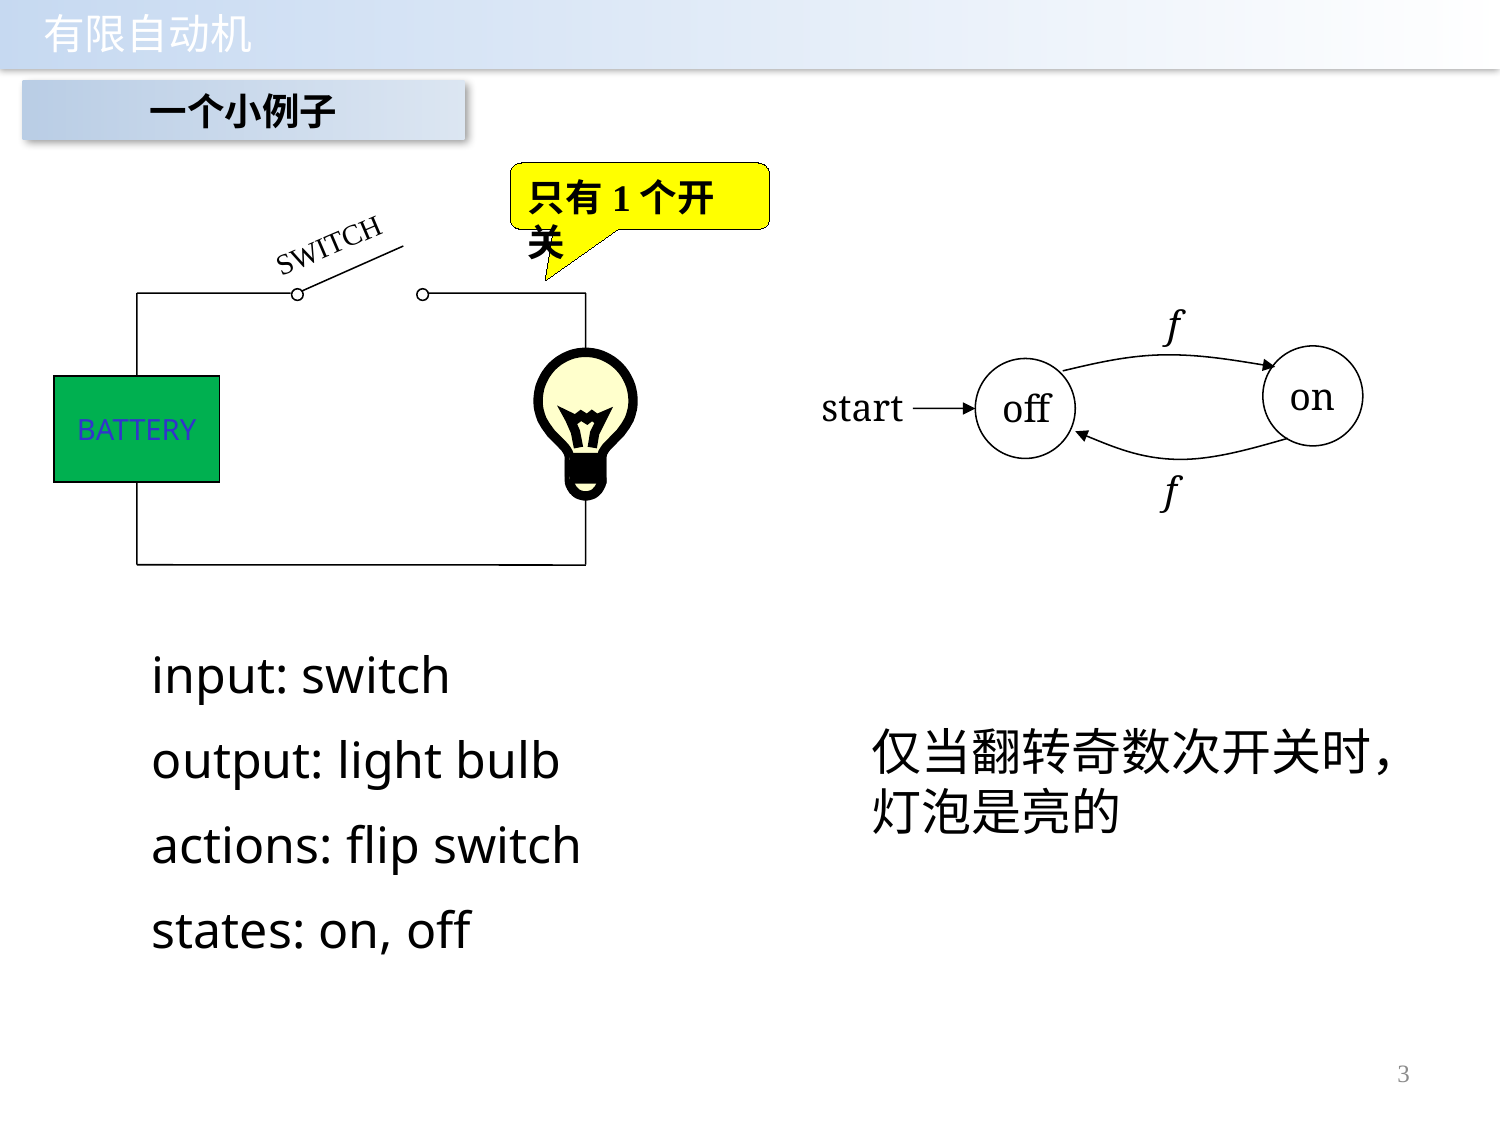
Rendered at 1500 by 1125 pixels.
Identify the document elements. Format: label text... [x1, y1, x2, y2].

text_box BATTERY [54, 376, 220, 483]
text_box 一个小例子 [22, 80, 465, 140]
text_box 只有1个开关 [510, 162, 770, 281]
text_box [815, 293, 1364, 521]
text_box [416, 288, 429, 301]
text_box input: switch output: light bulb actions: flip switch states: on, off [137, 635, 646, 966]
text_box [291, 288, 304, 301]
text_box [538, 352, 633, 496]
slide_number 3 [1074, 1042, 1425, 1103]
text_box SWITCH [253, 193, 403, 295]
text_box 仅当翻转奇数次开关时，灯泡是亮的 [856, 713, 1447, 848]
